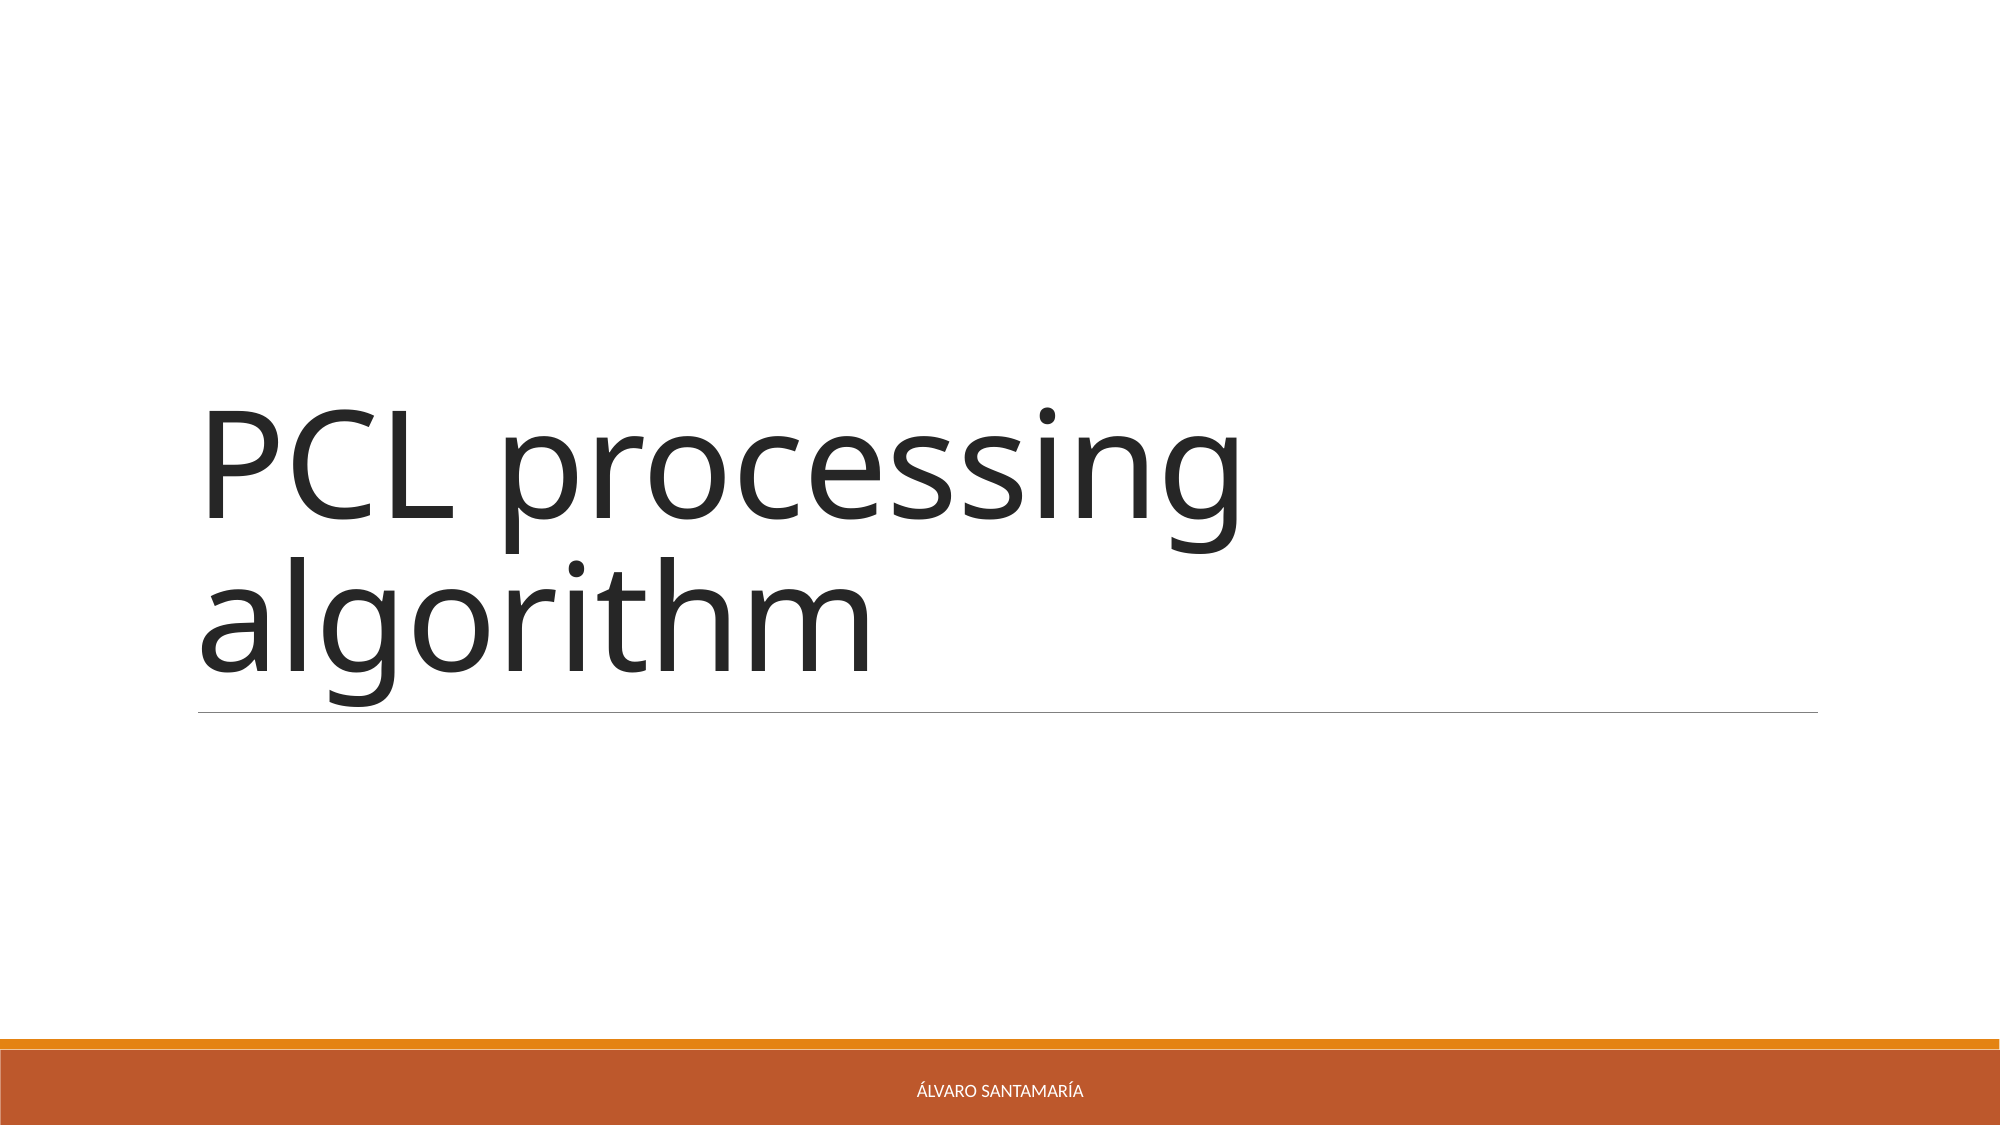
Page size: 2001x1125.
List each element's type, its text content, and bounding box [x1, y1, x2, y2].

footer Álvaro Santamaría [604, 1059, 1396, 1120]
title PCL processing algorithm [180, 124, 1830, 710]
